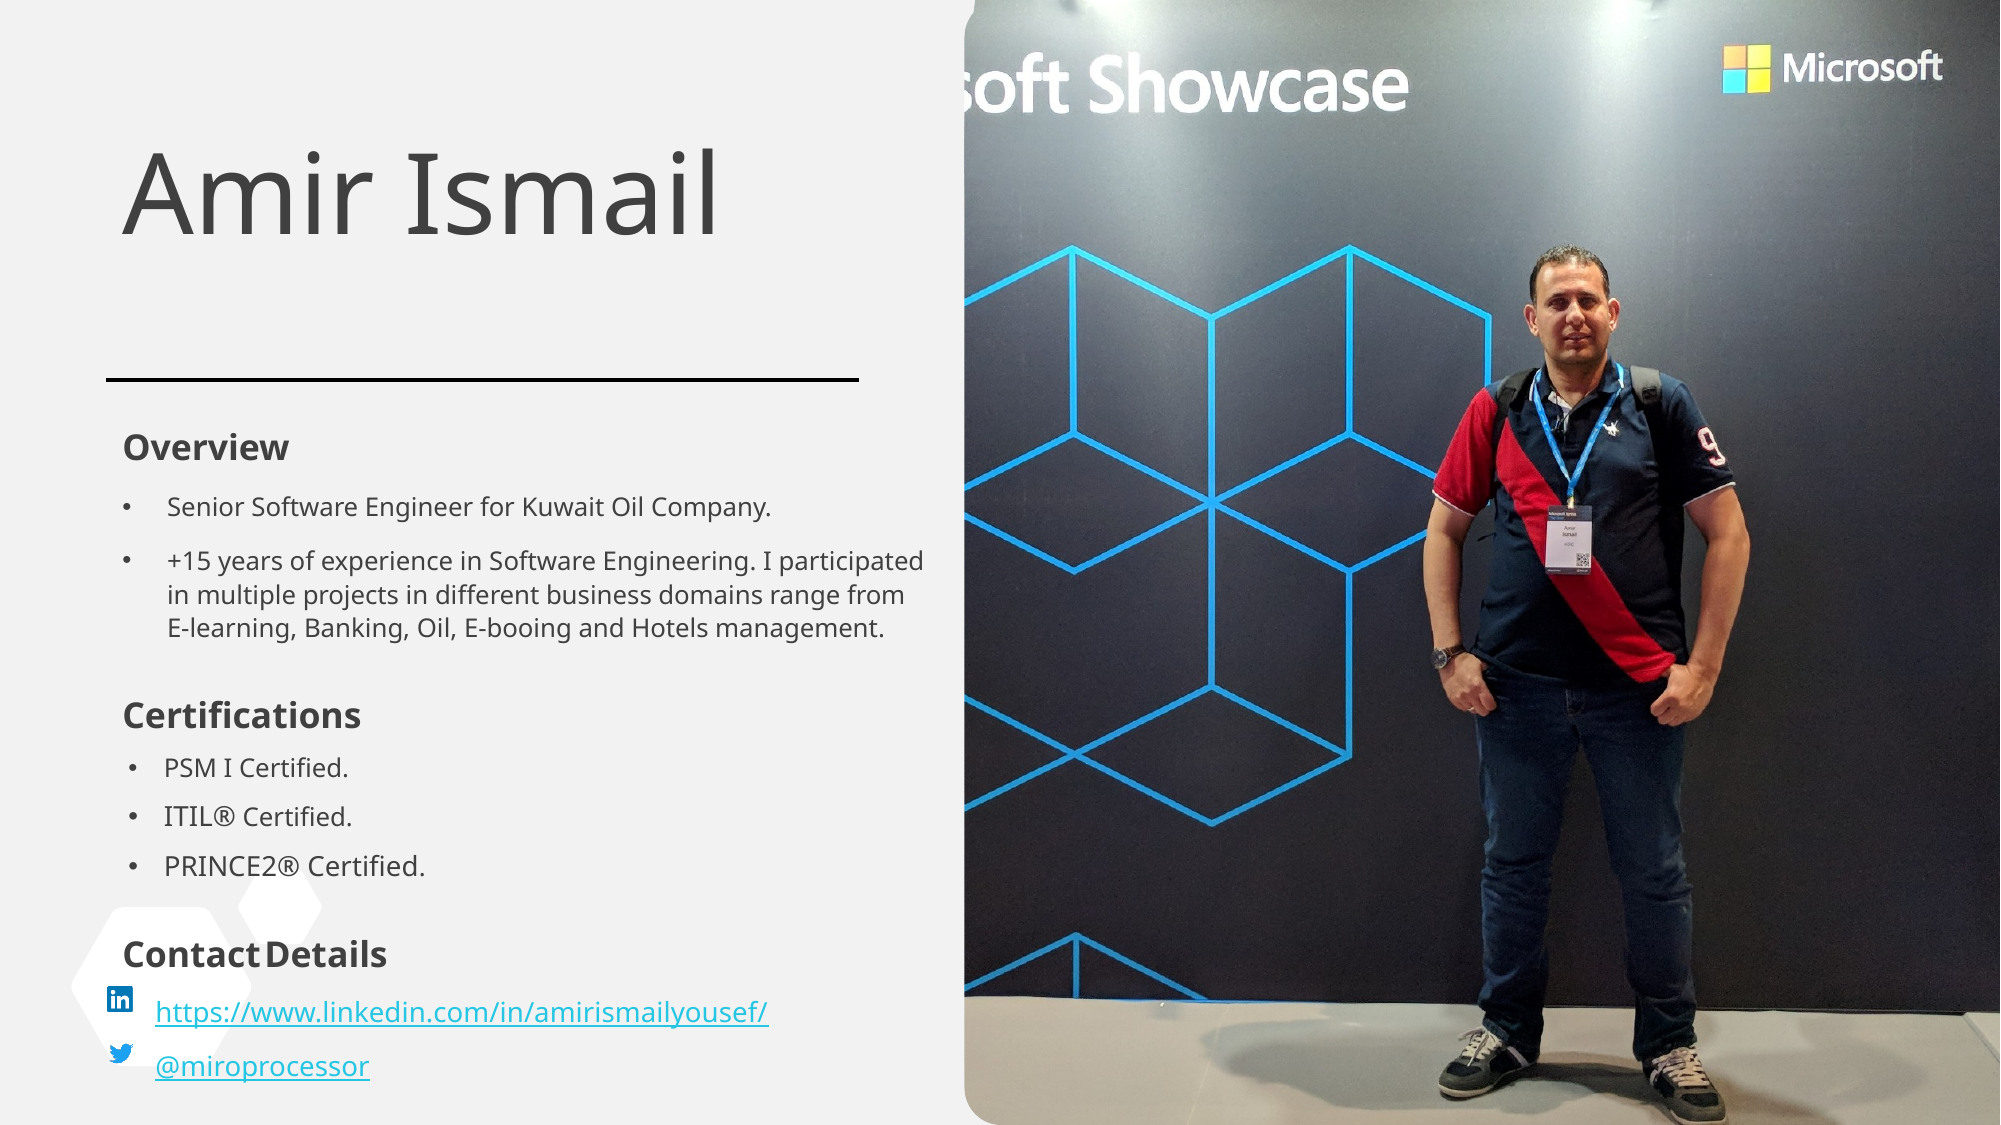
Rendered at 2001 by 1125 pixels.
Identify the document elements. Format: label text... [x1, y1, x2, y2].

text_box Amir Ismail [107, 59, 948, 338]
picture [102, 1034, 140, 1072]
picture [118, 997, 122, 1008]
list Overview Senior Software Engineer for Kuwait Oil Company. +15 years of experience in Software Engineering. I participated in multiple projects in different business domains range from E-learning, Banking, Oil, E-booing and Hotels management. Certifications PSM I Certified. ITIL® Certified. PRINCE2® Certified. Contact Details https://www.linkedin.com/in/amirismailyousef/ @miroprocessor [107, 422, 948, 1096]
picture [123, 996, 128, 1008]
picture [964, 0, 2000, 1125]
